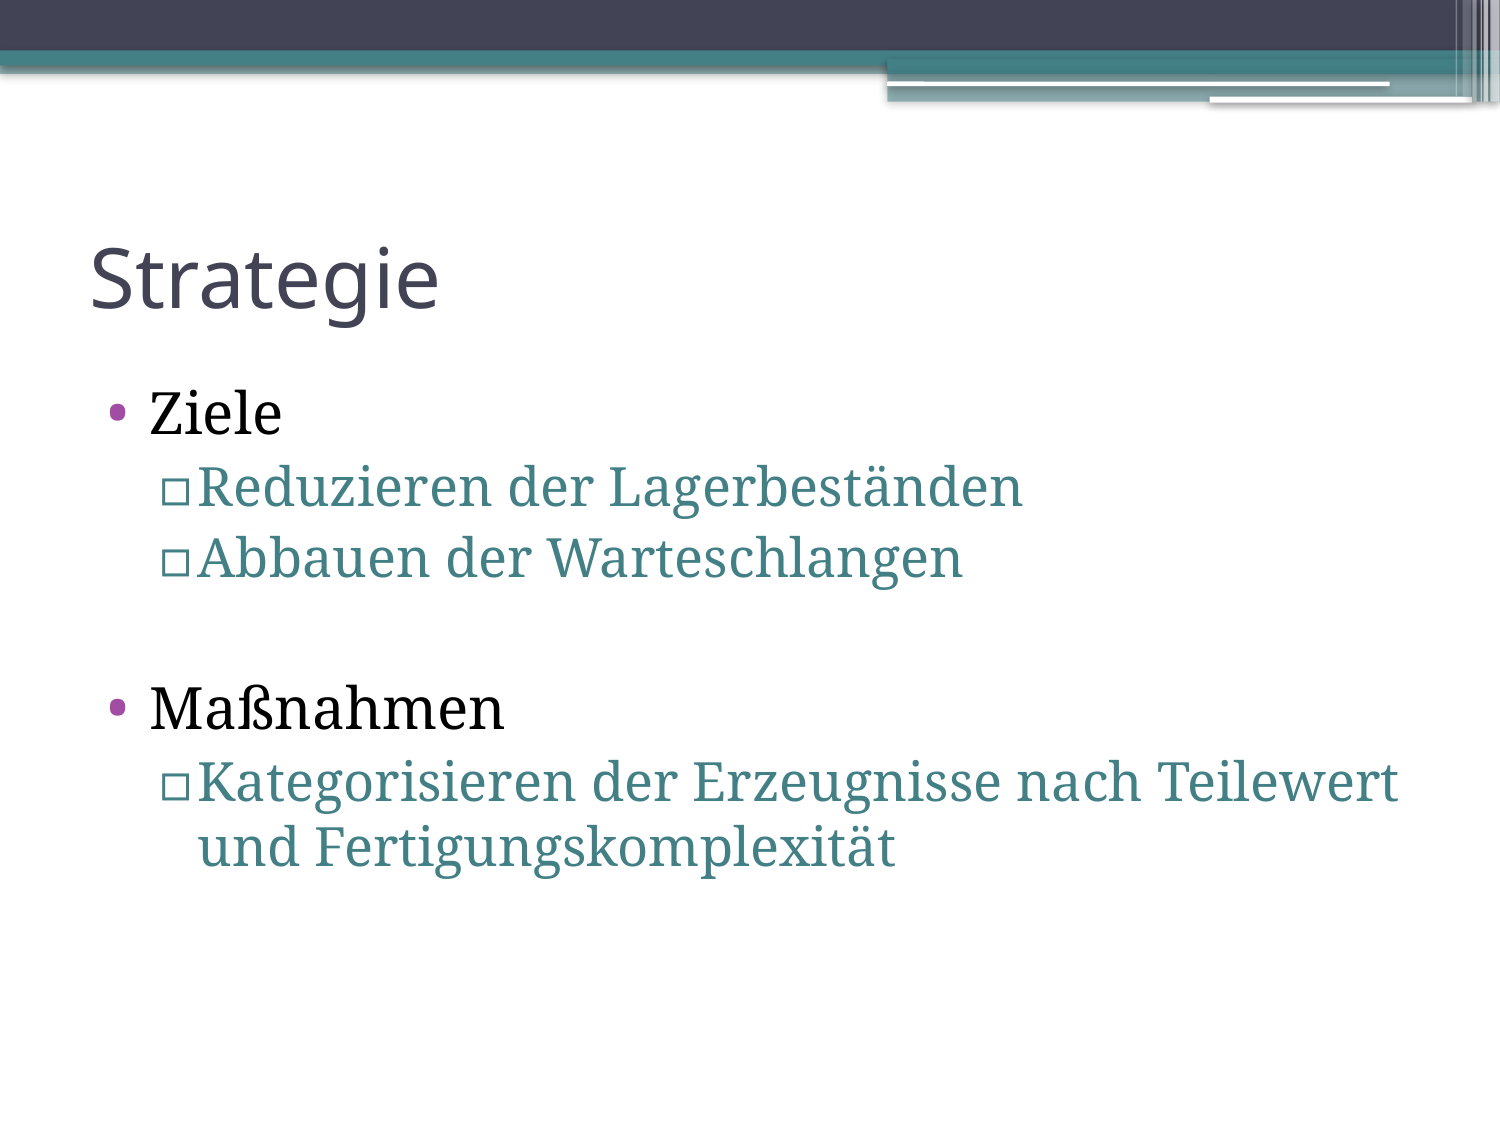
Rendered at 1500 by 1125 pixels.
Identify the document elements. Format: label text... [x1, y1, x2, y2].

list Ziele Reduzieren der Lagerbeständen Abbauen der Warteschlangen Maßnahmen Kategorisieren der Erzeugnisse nach Teilewert und Fertigungskomplexität [75, 368, 1425, 1079]
title Strategie [75, 187, 1425, 363]
